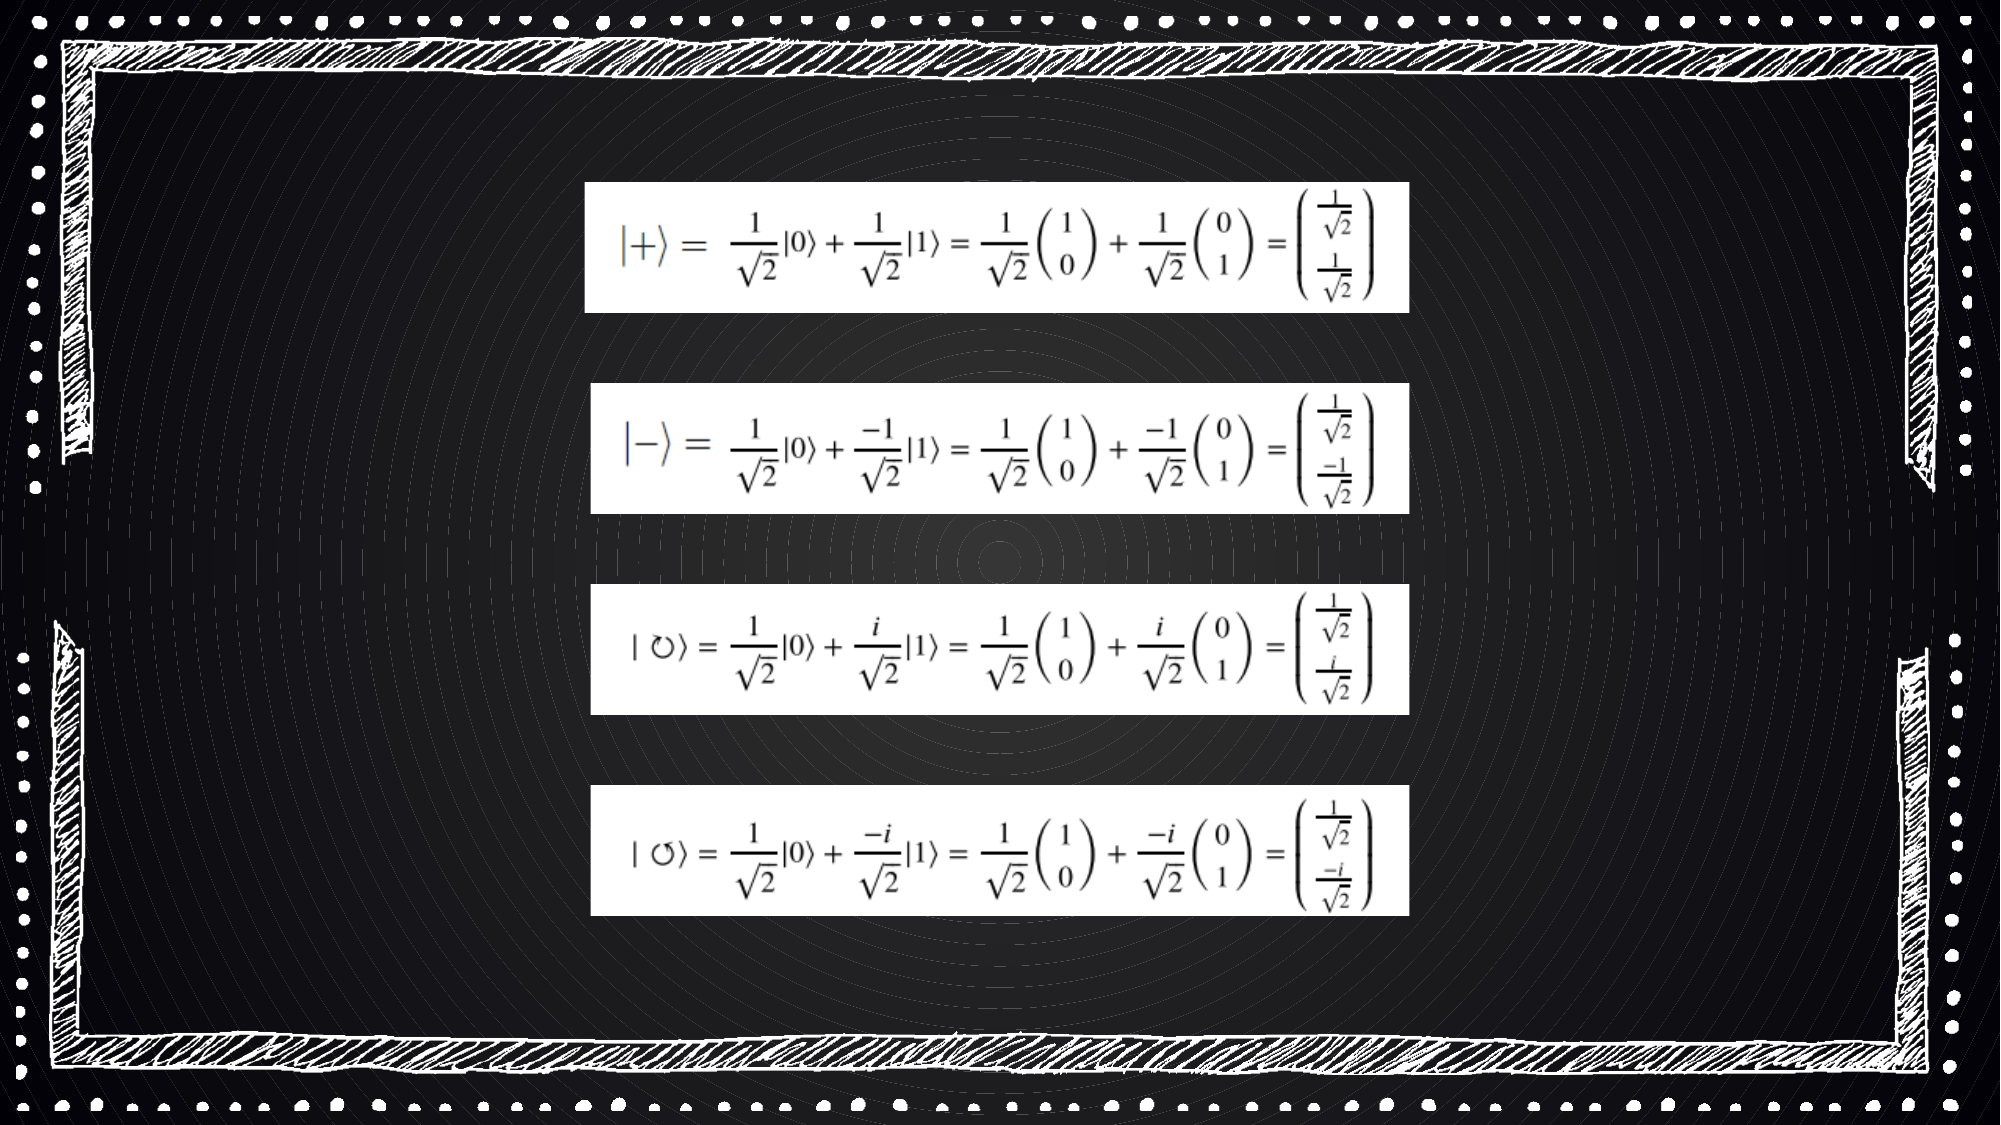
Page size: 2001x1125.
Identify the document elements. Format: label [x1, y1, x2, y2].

picture [17, 584, 1963, 1111]
picture [27, 16, 1972, 514]
